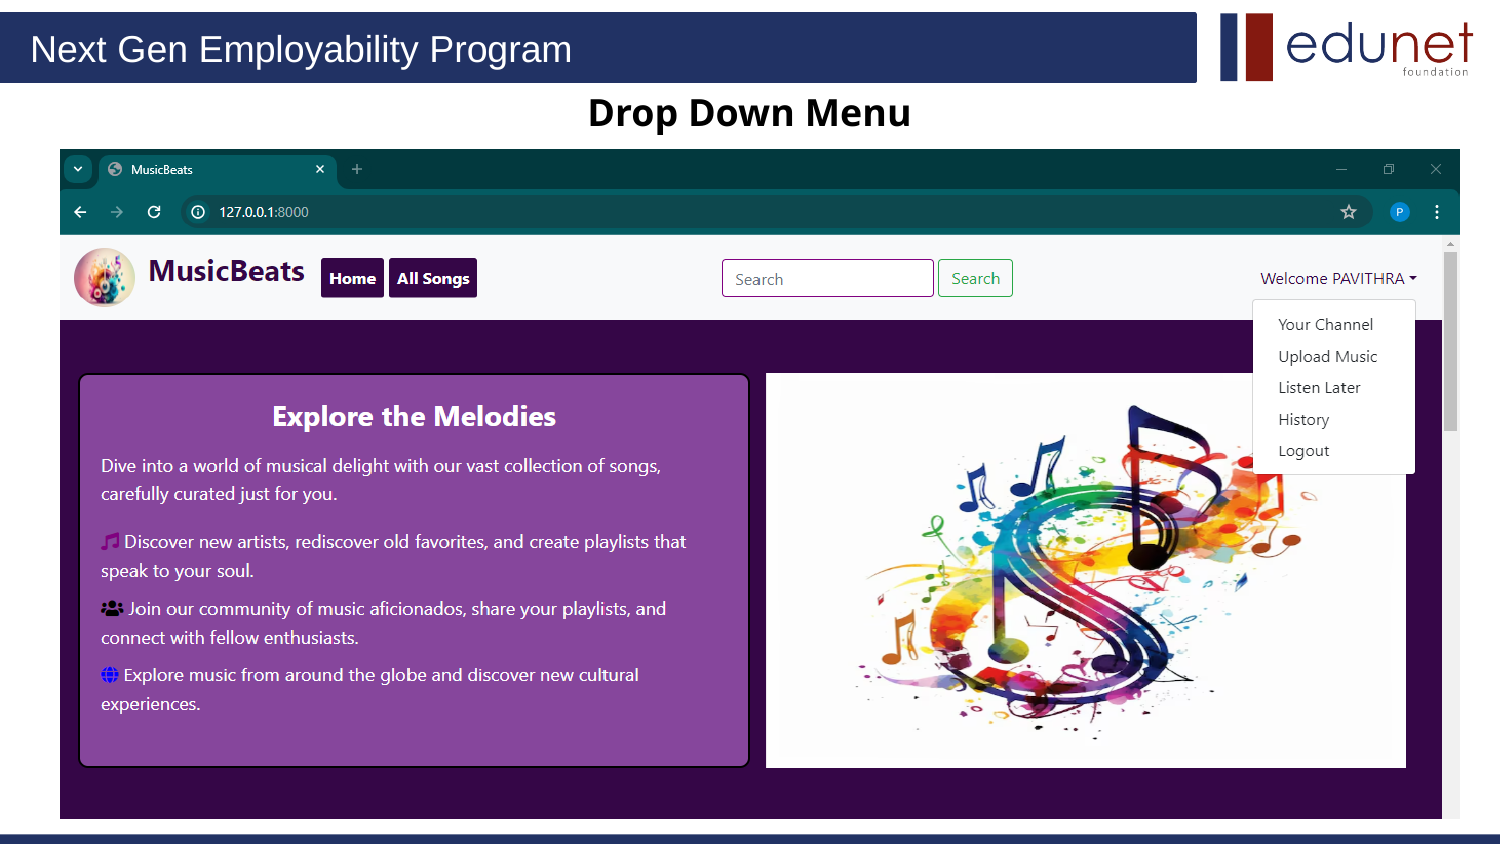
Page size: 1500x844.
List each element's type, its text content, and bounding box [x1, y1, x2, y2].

picture [1279, 14, 1482, 83]
picture [60, 148, 1460, 819]
title Drop Down Menu [572, 25, 1034, 147]
